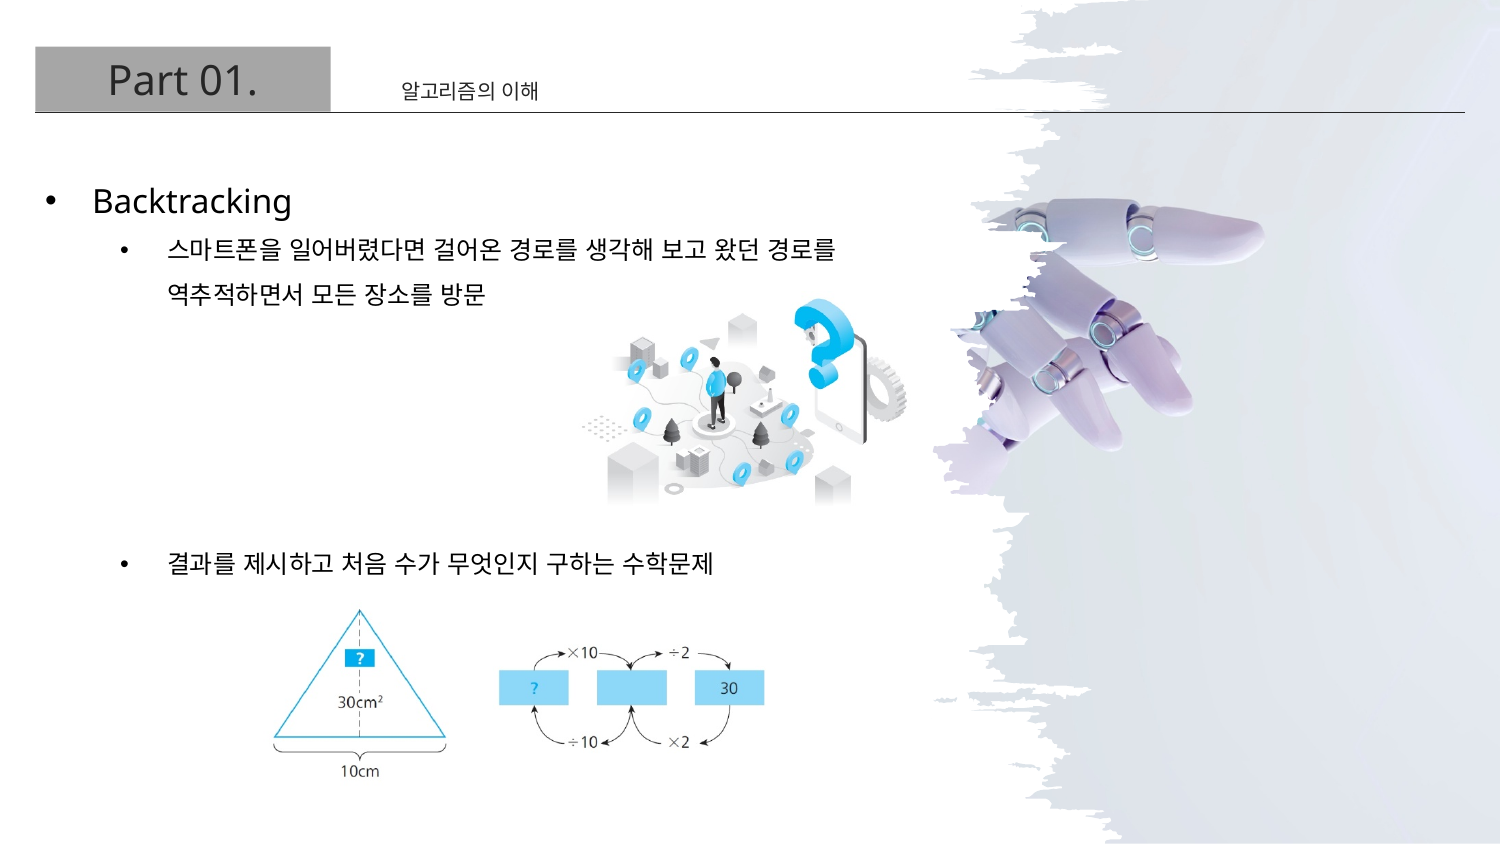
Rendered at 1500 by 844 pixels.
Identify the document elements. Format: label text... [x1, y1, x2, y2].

text_box 알고리즘의 이해 [316, 71, 625, 111]
picture [571, 0, 1500, 844]
picture [263, 599, 775, 788]
text_box Part 01. [35, 46, 331, 111]
text_box Backtracking 스마트폰을 일어버렸다면 걸어온 경로를 생각해 보고 왔던 경로를 역추적하면서 모든 장소를 방문 결과를 제시하고 처음 수가 무엇인지 구하는 수학문제 [30, 152, 850, 632]
